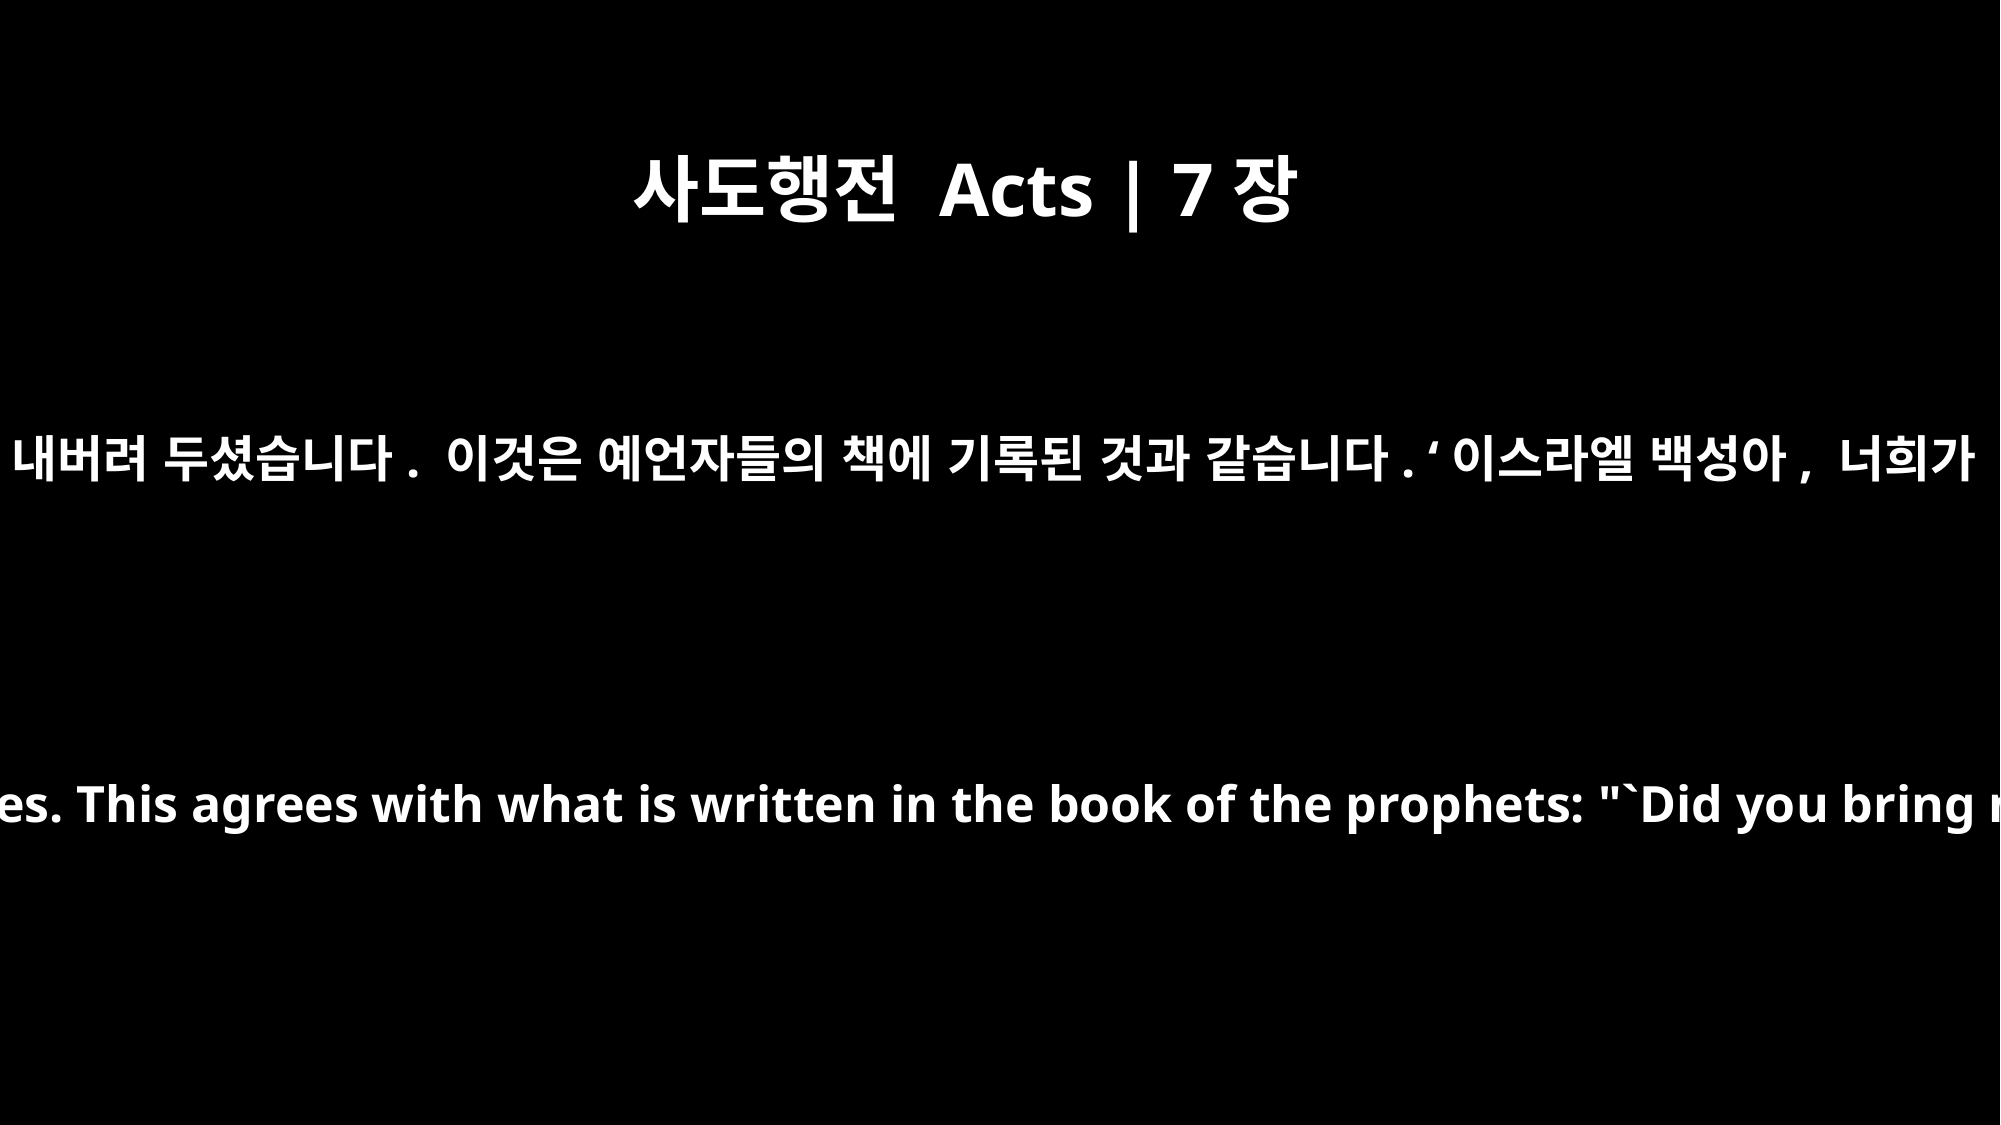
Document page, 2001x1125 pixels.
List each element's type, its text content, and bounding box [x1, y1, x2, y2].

text_box 42 그러자 하나님께서는 그들에게서 돌아서시고 그들이 하늘의 별들을 섬기게 내버려 두셨습니다. 이것은 예언자들의 책에 기록된 것과 같습니다. ‘이스라엘 백성아, 너희가 40년 동안 광야에 있을 때 내게 희생과 제물을 가져온 적이 있었느냐? [0, 359, 2000, 495]
text_box 사도행전 Acts | 7장 [617, 136, 1315, 239]
text_box But God turned away and gave them over to the worship of the heavenly bodies. This agrees with what is written in the book of the prophets: "`Did you bring me sacrifices and offerings forty years in the desert, O house of Israel? [0, 764, 2000, 840]
